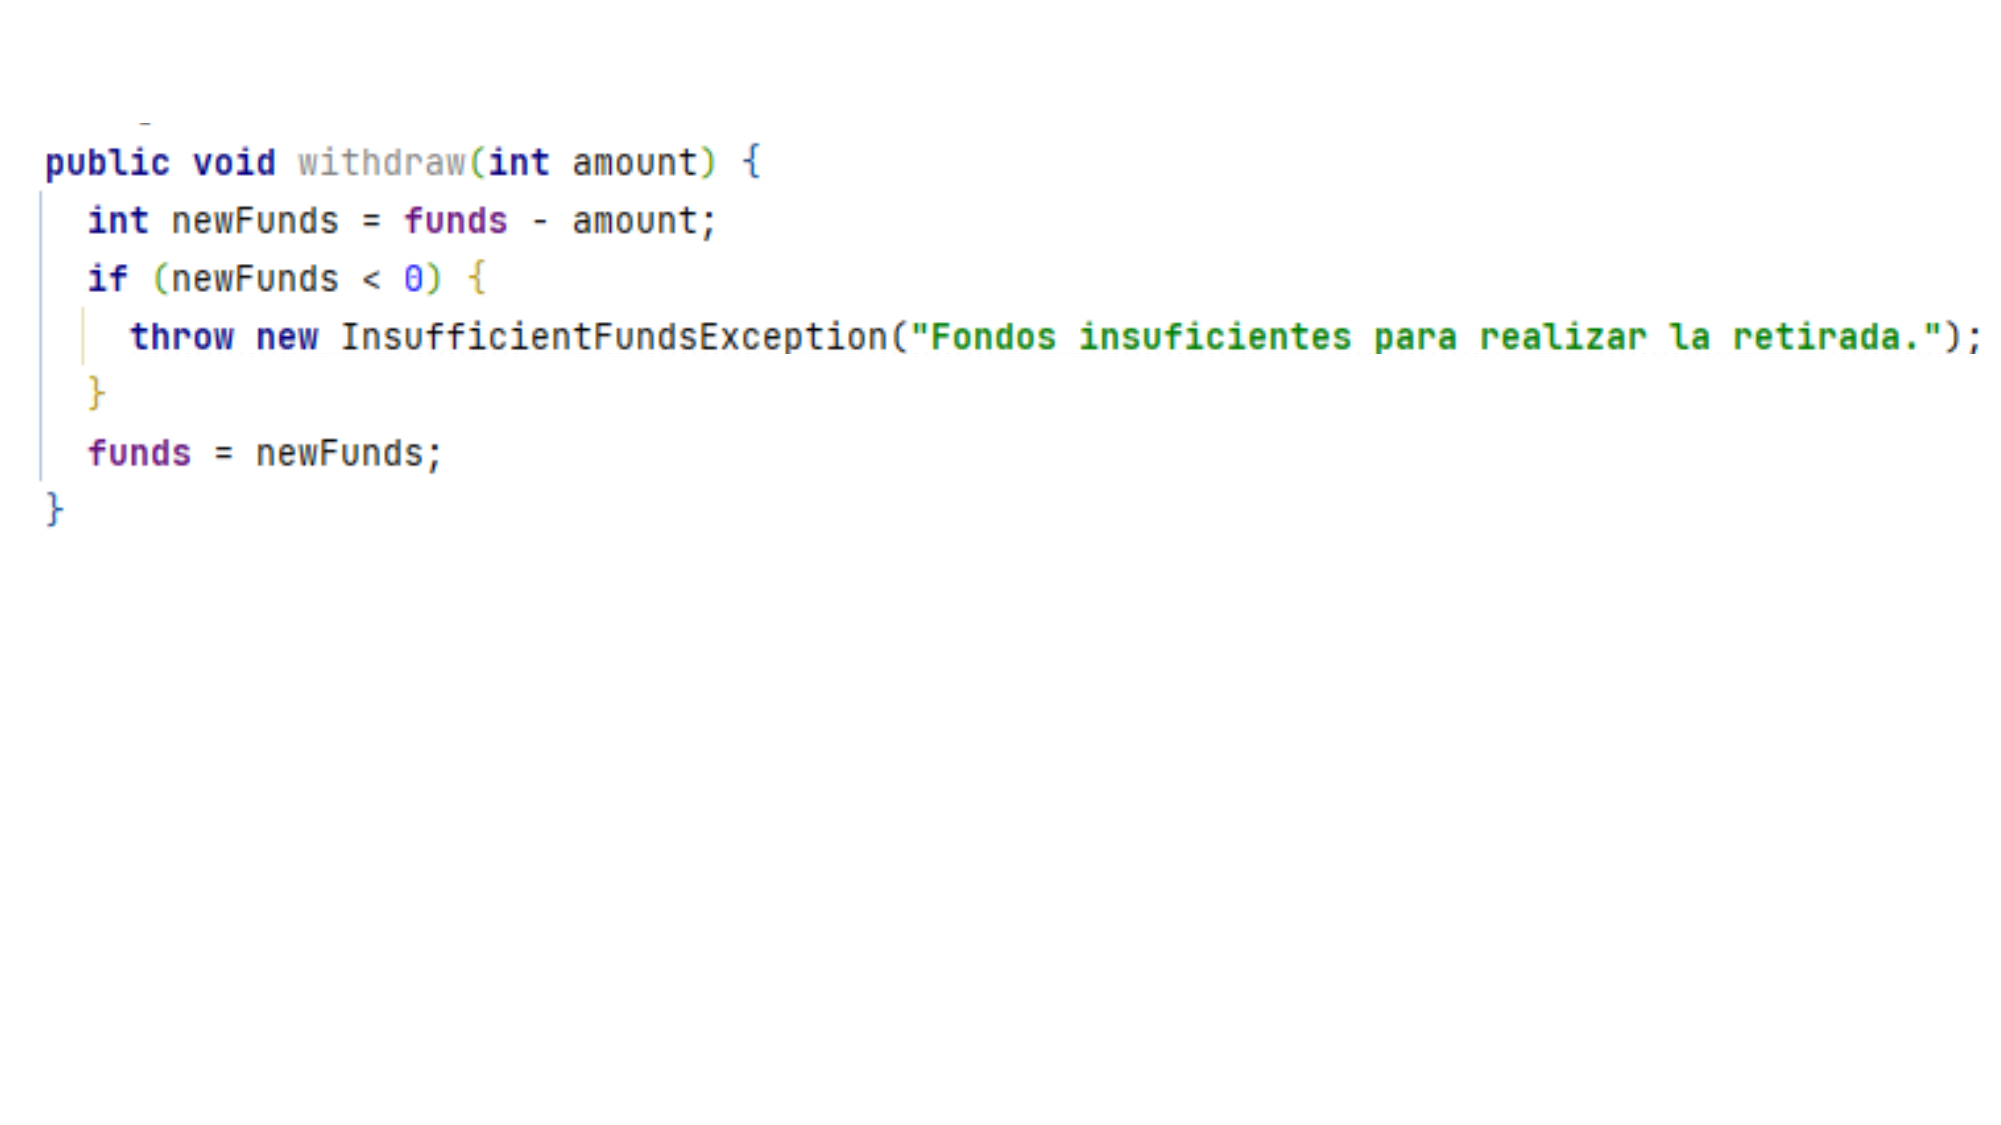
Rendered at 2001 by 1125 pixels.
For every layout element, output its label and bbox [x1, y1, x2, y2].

picture [26, 122, 2000, 535]
